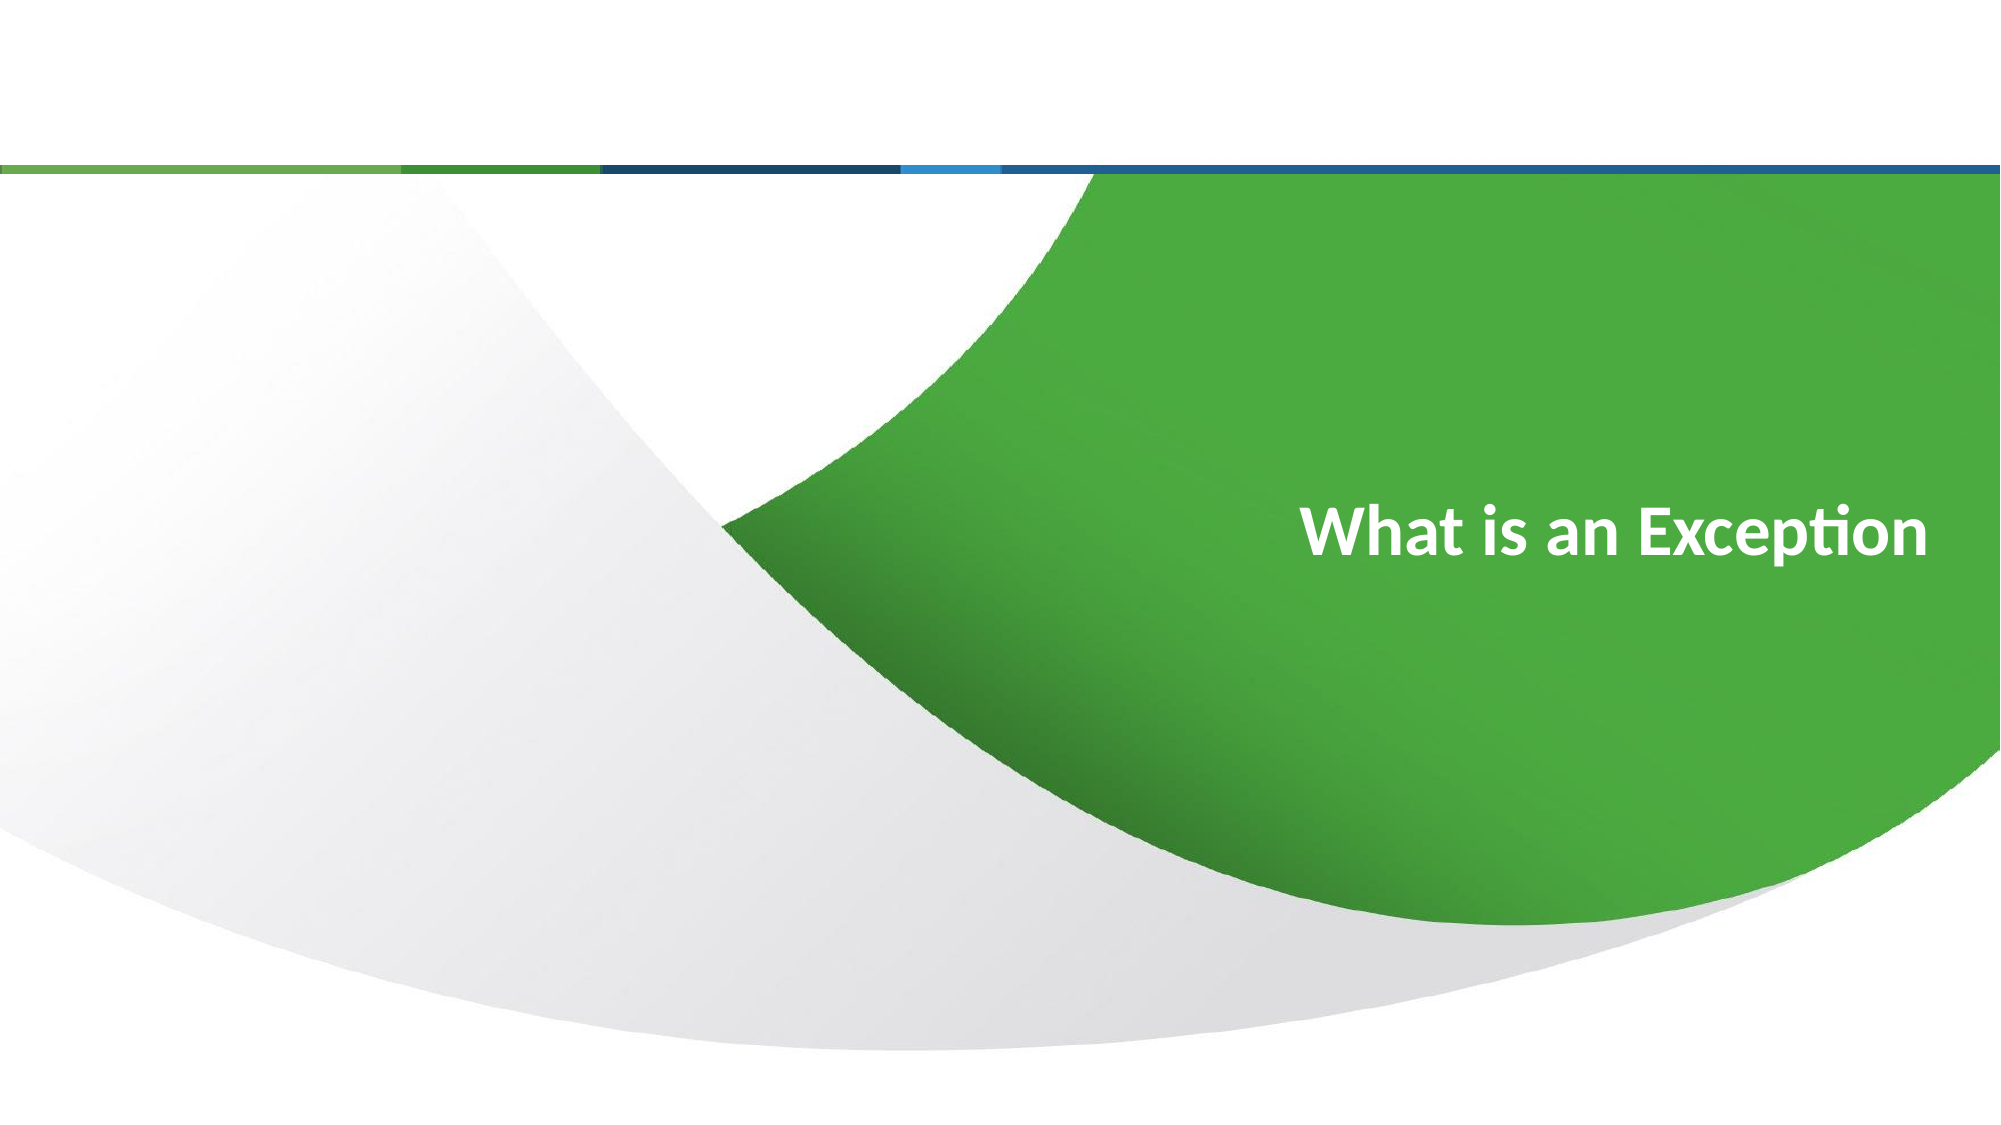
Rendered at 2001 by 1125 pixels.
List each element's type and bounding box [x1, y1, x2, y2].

text_box [0, 0, 2000, 1119]
